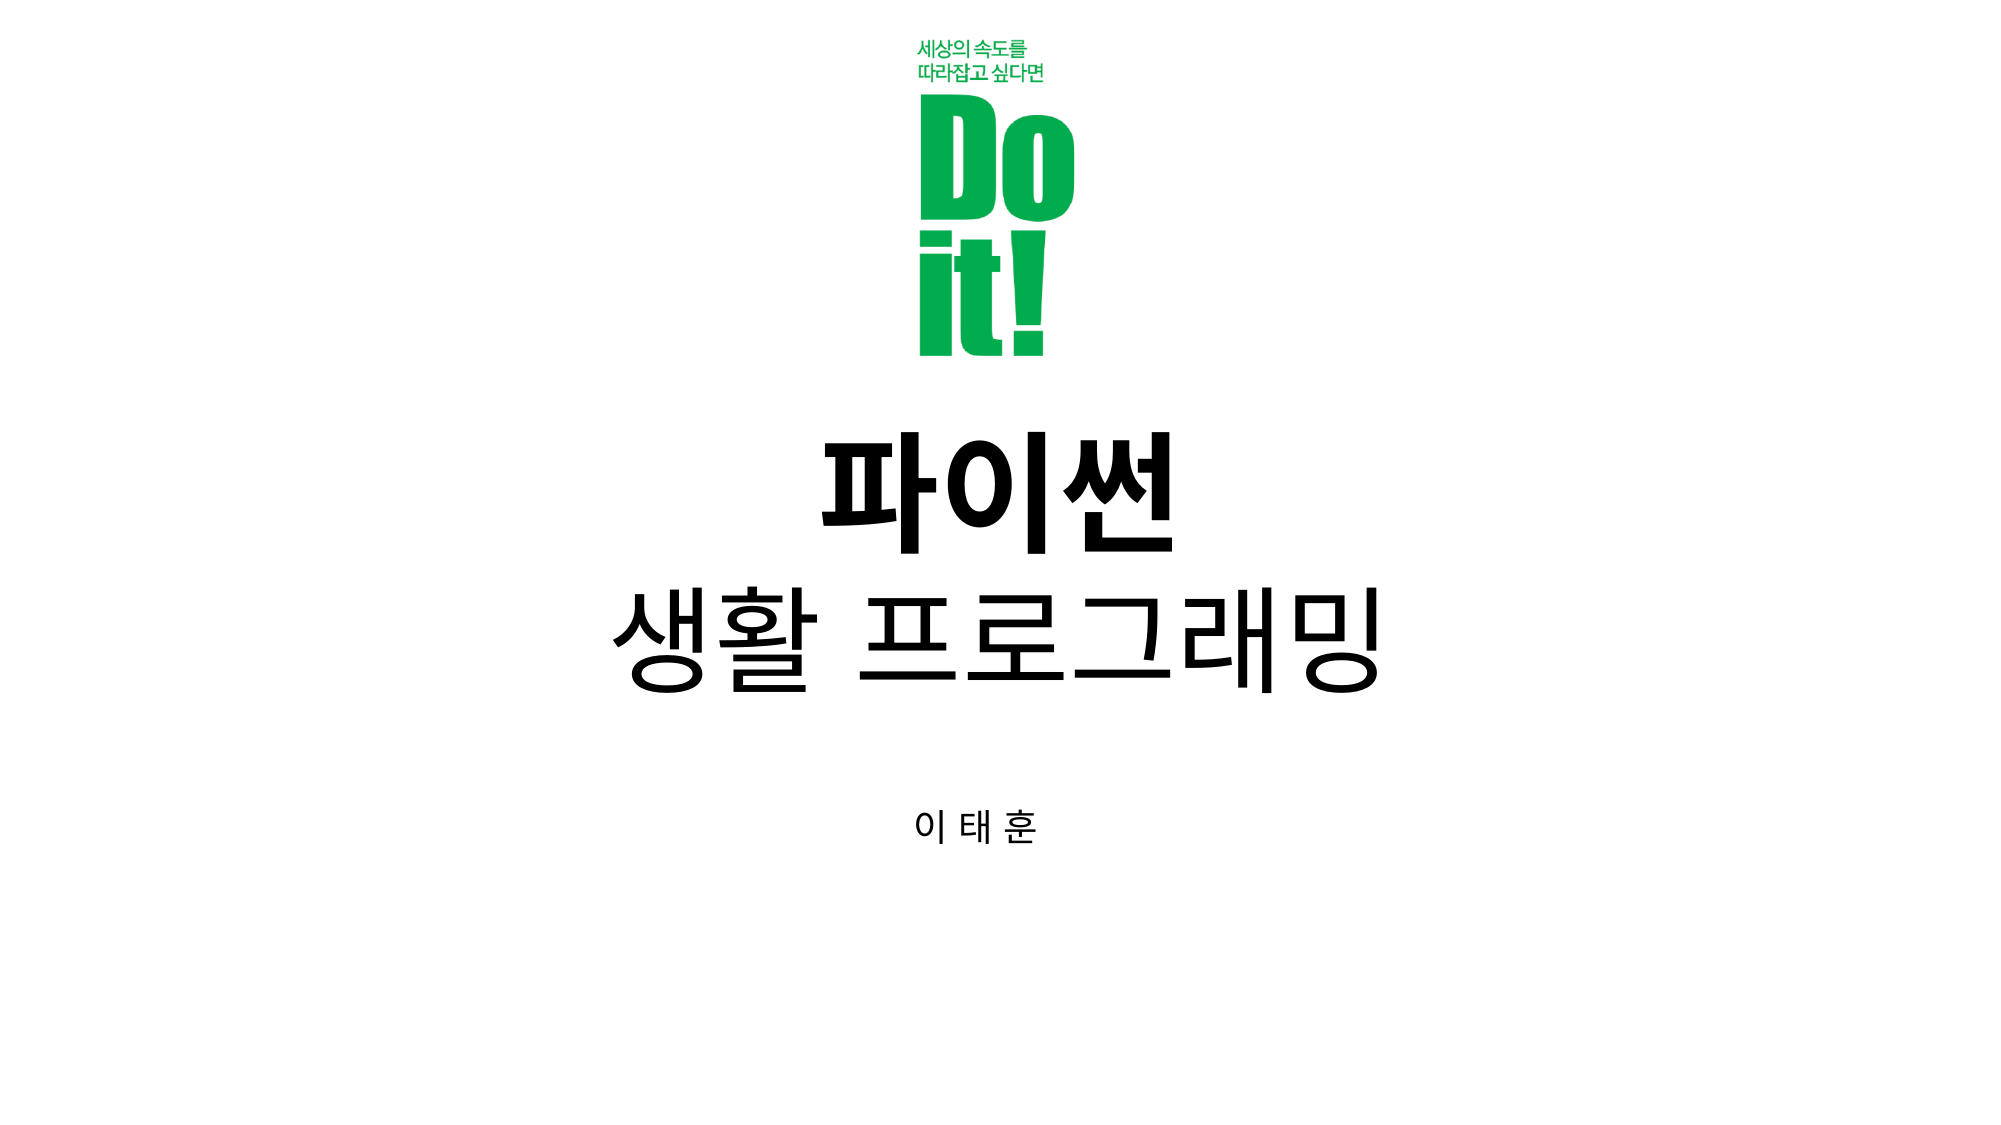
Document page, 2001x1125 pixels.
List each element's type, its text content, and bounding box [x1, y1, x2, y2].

text_box 파이썬 생활 프로그래밍 [0, 403, 2000, 716]
text_box 이 태 훈 [898, 796, 1054, 857]
picture [895, 22, 1083, 364]
